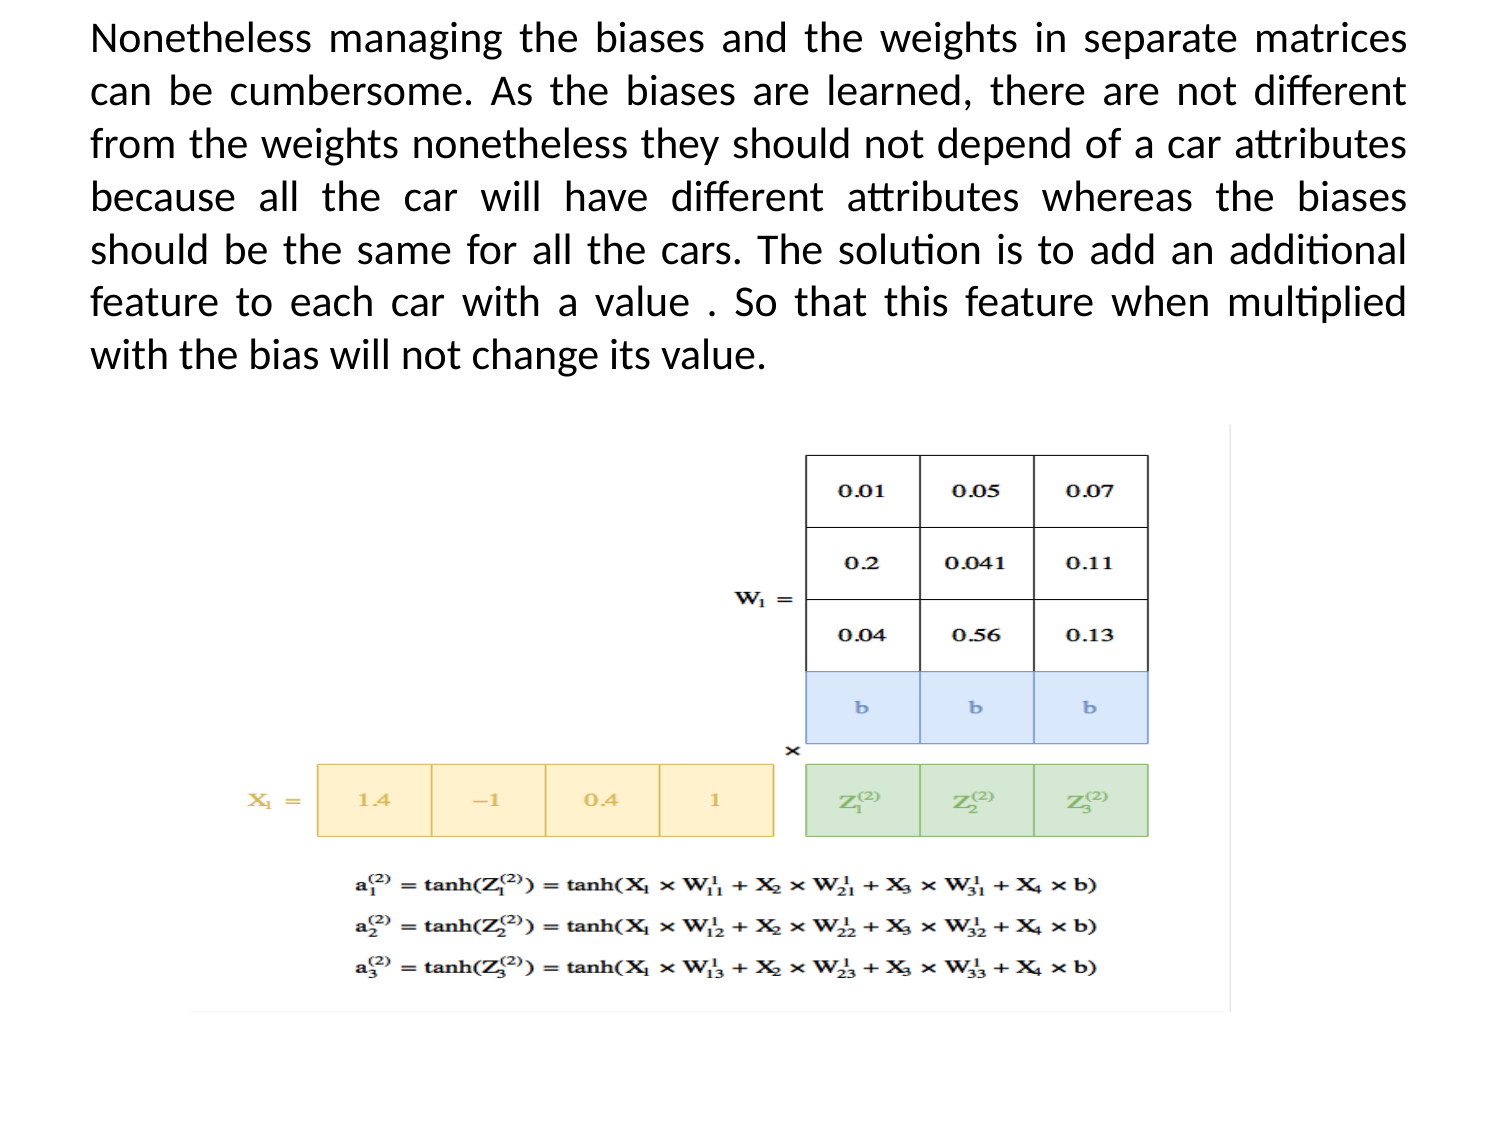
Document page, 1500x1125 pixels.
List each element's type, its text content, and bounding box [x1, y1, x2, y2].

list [187, 424, 1251, 1013]
title Nonetheless managing the biases and the weights in separate matrices can be cumbersome. As the biases are learned, there are not different from the weights nonetheless they should not depend of a car attributes because all the car will have different attributes whereas the biases should be the same for all the cars. The solution is to add an additional feature to each car with a value . So that this feature when multiplied with the bias will not change its value. [75, 0, 1425, 388]
